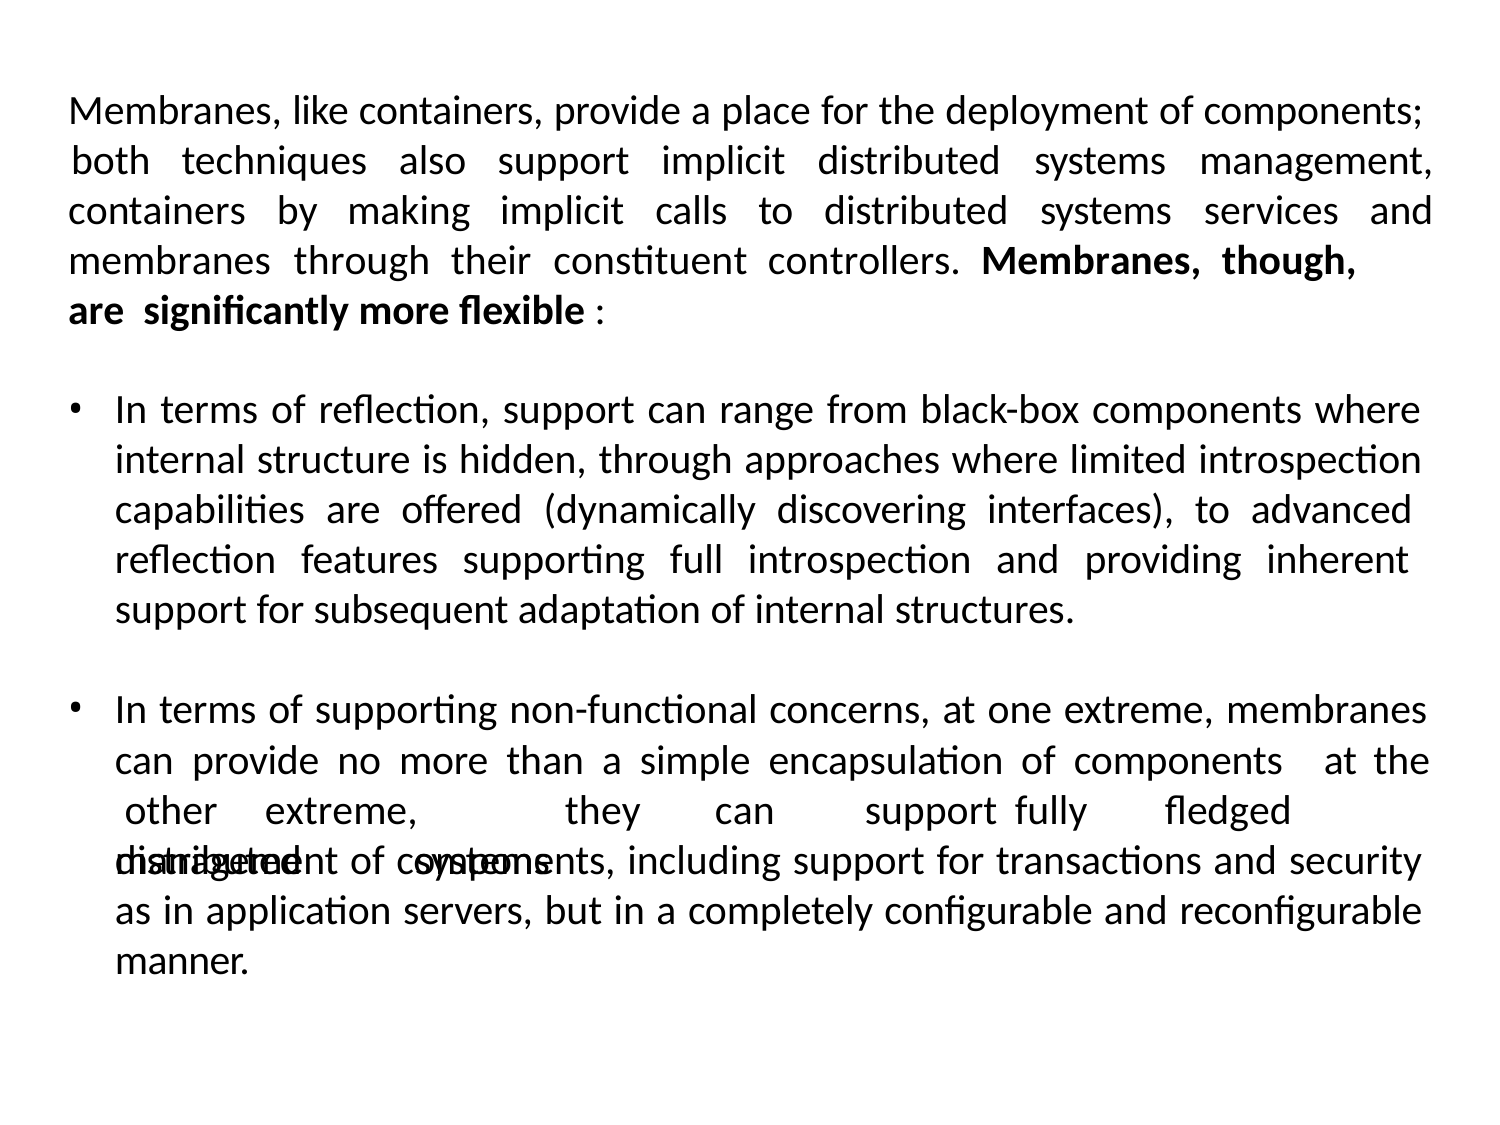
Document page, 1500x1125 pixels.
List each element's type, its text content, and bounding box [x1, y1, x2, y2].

text_box both techniques also support implicit distributed systems management, implicit calls to distributed systems services and [66, 130, 1435, 230]
text_box membranes through their constituent controllers. Membranes, though, are significantly more flexible : In terms of reflection, support can range from black-box components where internal structure is hidden, through approaches where limited introspection capabilities are offered (dynamically discovering interfaces), to advanced reflection features supporting full introspection and providing inherent support for subsequent adaptation of internal structures. In terms of supporting non-functional concerns, at one extreme, membranes [65, 230, 1435, 732]
text_box Membranes, like containers, provide a place for the deployment of components; [66, 80, 1435, 130]
text_box at the other extreme, they can support fully fledged distributed systems [113, 730, 1435, 830]
text_box management of components, including support for transactions and security as in application servers, but in a completely configurable and reconfigurable manner. [113, 830, 1435, 984]
